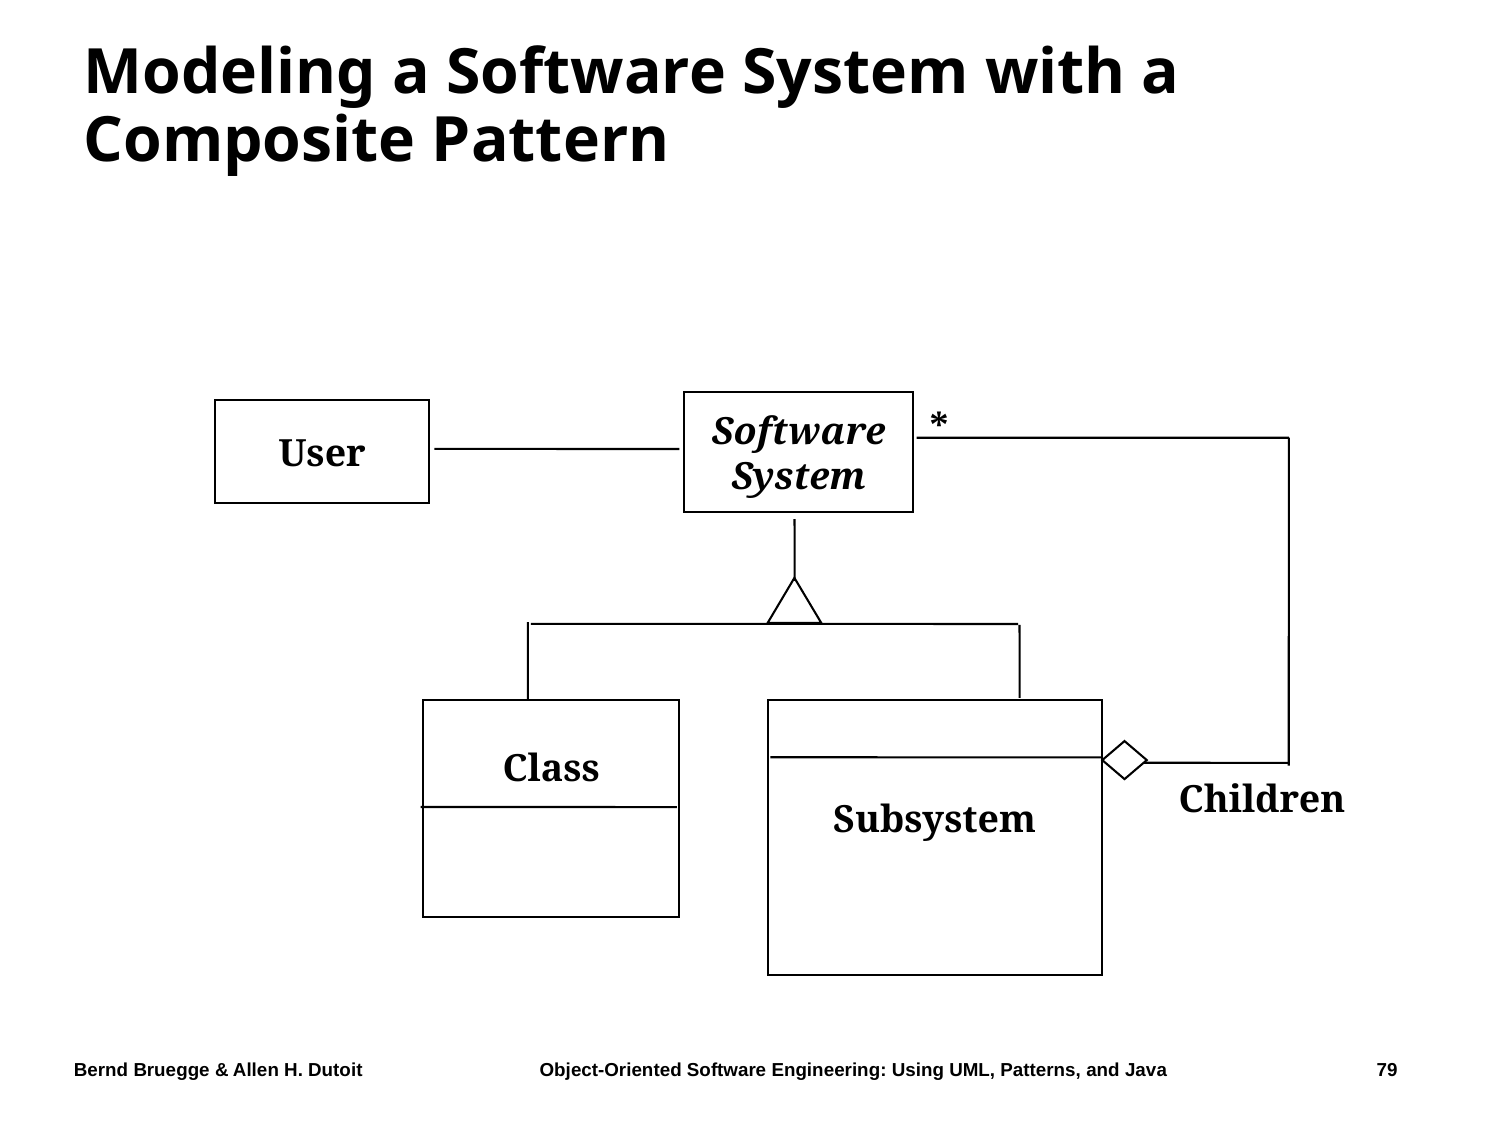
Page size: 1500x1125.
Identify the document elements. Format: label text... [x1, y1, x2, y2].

text_box Class [423, 699, 680, 918]
text_box * [914, 395, 964, 456]
text_box Software System [684, 391, 913, 512]
text_box Subsystem [767, 699, 1102, 976]
title Modeling a Software System with a Composite Pattern [68, 36, 1407, 179]
text_box Children [1163, 767, 1361, 828]
text_box [767, 578, 822, 623]
text_box [1102, 741, 1147, 780]
text_box User [214, 399, 430, 504]
